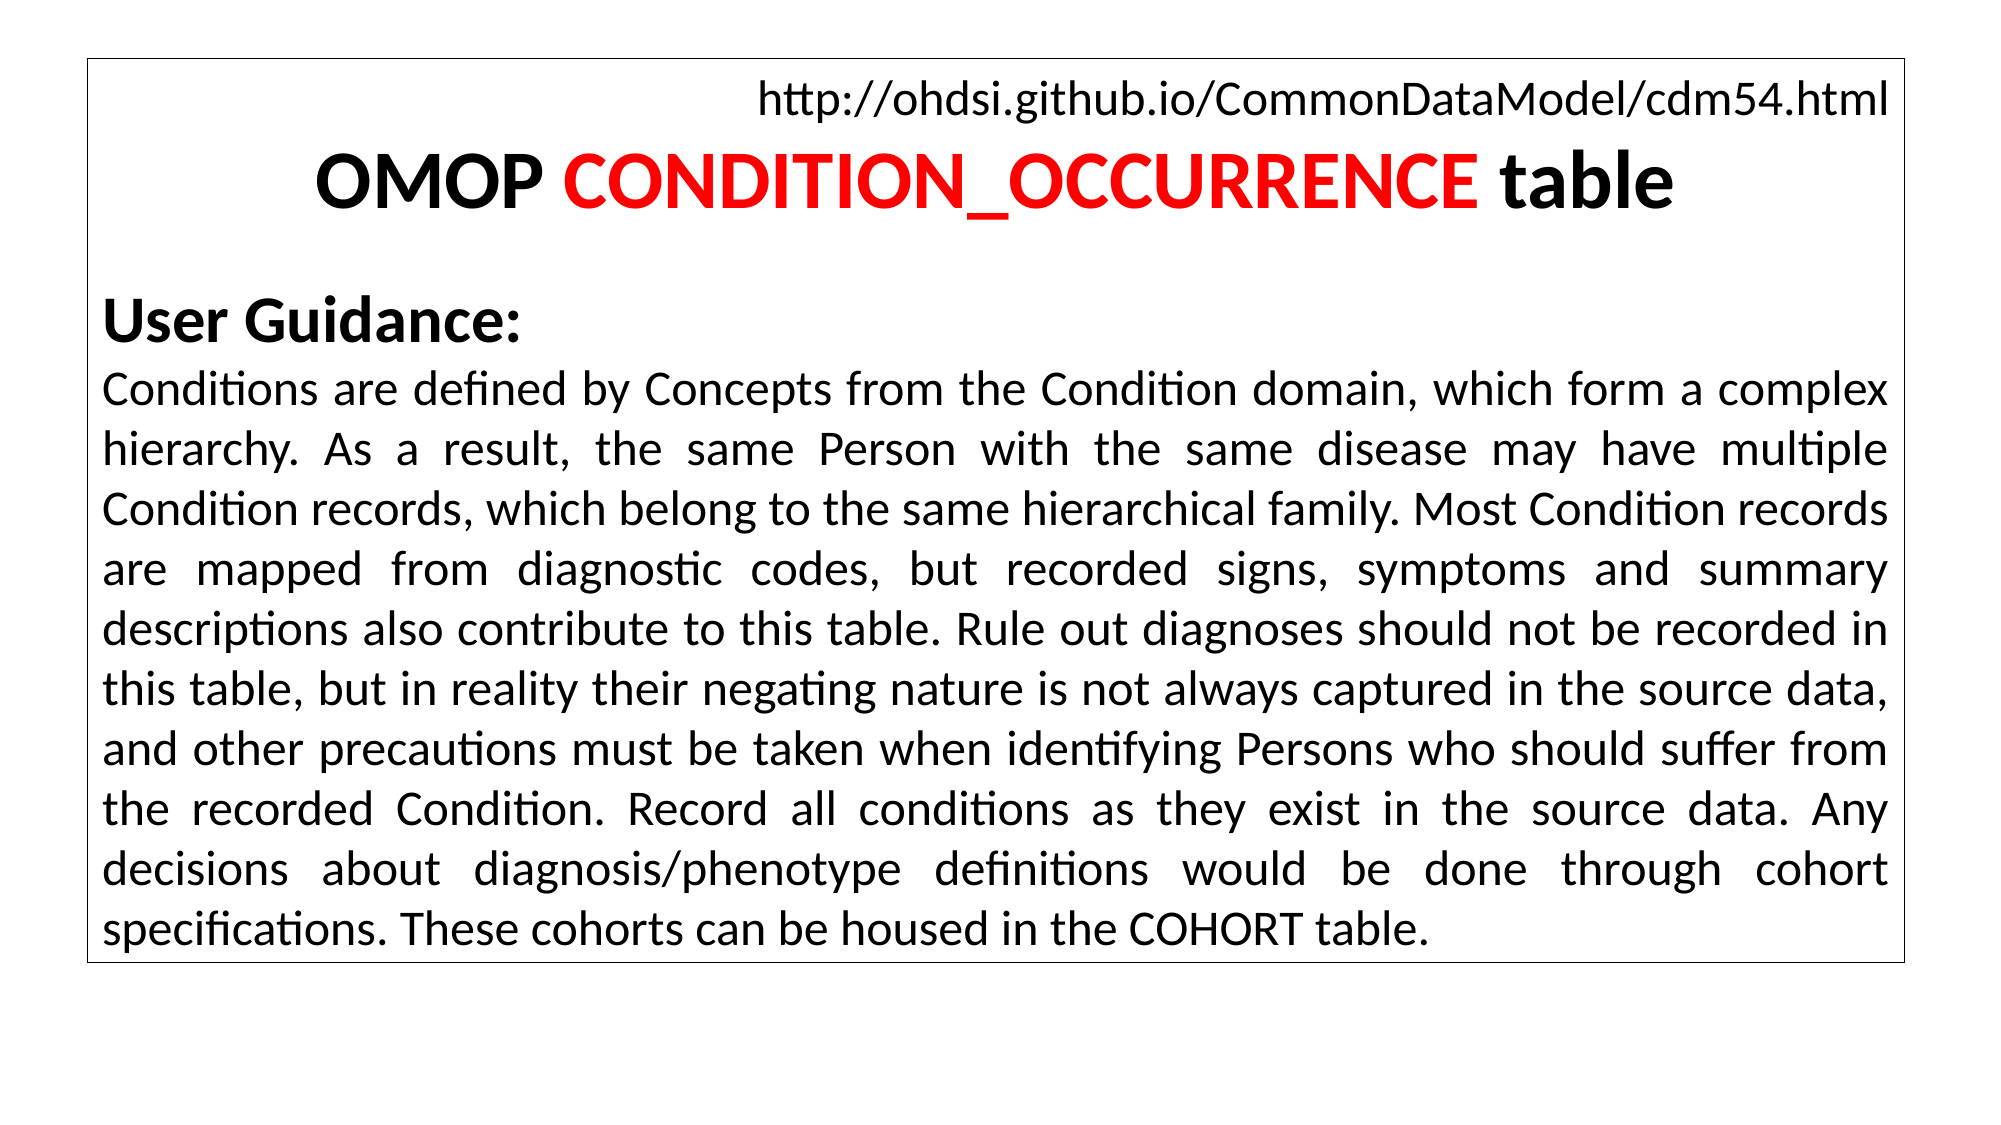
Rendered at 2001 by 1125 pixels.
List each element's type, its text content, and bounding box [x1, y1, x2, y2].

text_box http://ohdsi.github.io/CommonDataModel/cdm54.html OMOP CONDITION_OCCURRENCE table User Guidance: Conditions are defined by Concepts from the Condition domain, which form a complex hierarchy. As a result, the same Person with the same disease may have multiple Condition records, which belong to the same hierarchical family. Most Condition records are mapped from diagnostic codes, but recorded signs, symptoms and summary descriptions also contribute to this table. Rule out diagnoses should not be recorded in this table, but in reality their negating nature is not always captured in the source data, and other precautions must be taken when identifying Persons who should suffer from the recorded Condition. Record all conditions as they exist in the source data. Any decisions about diagnosis/phenotype definitions would be done through cohort specifications. These cohorts can be housed in the COHORT table. [87, 58, 1905, 963]
